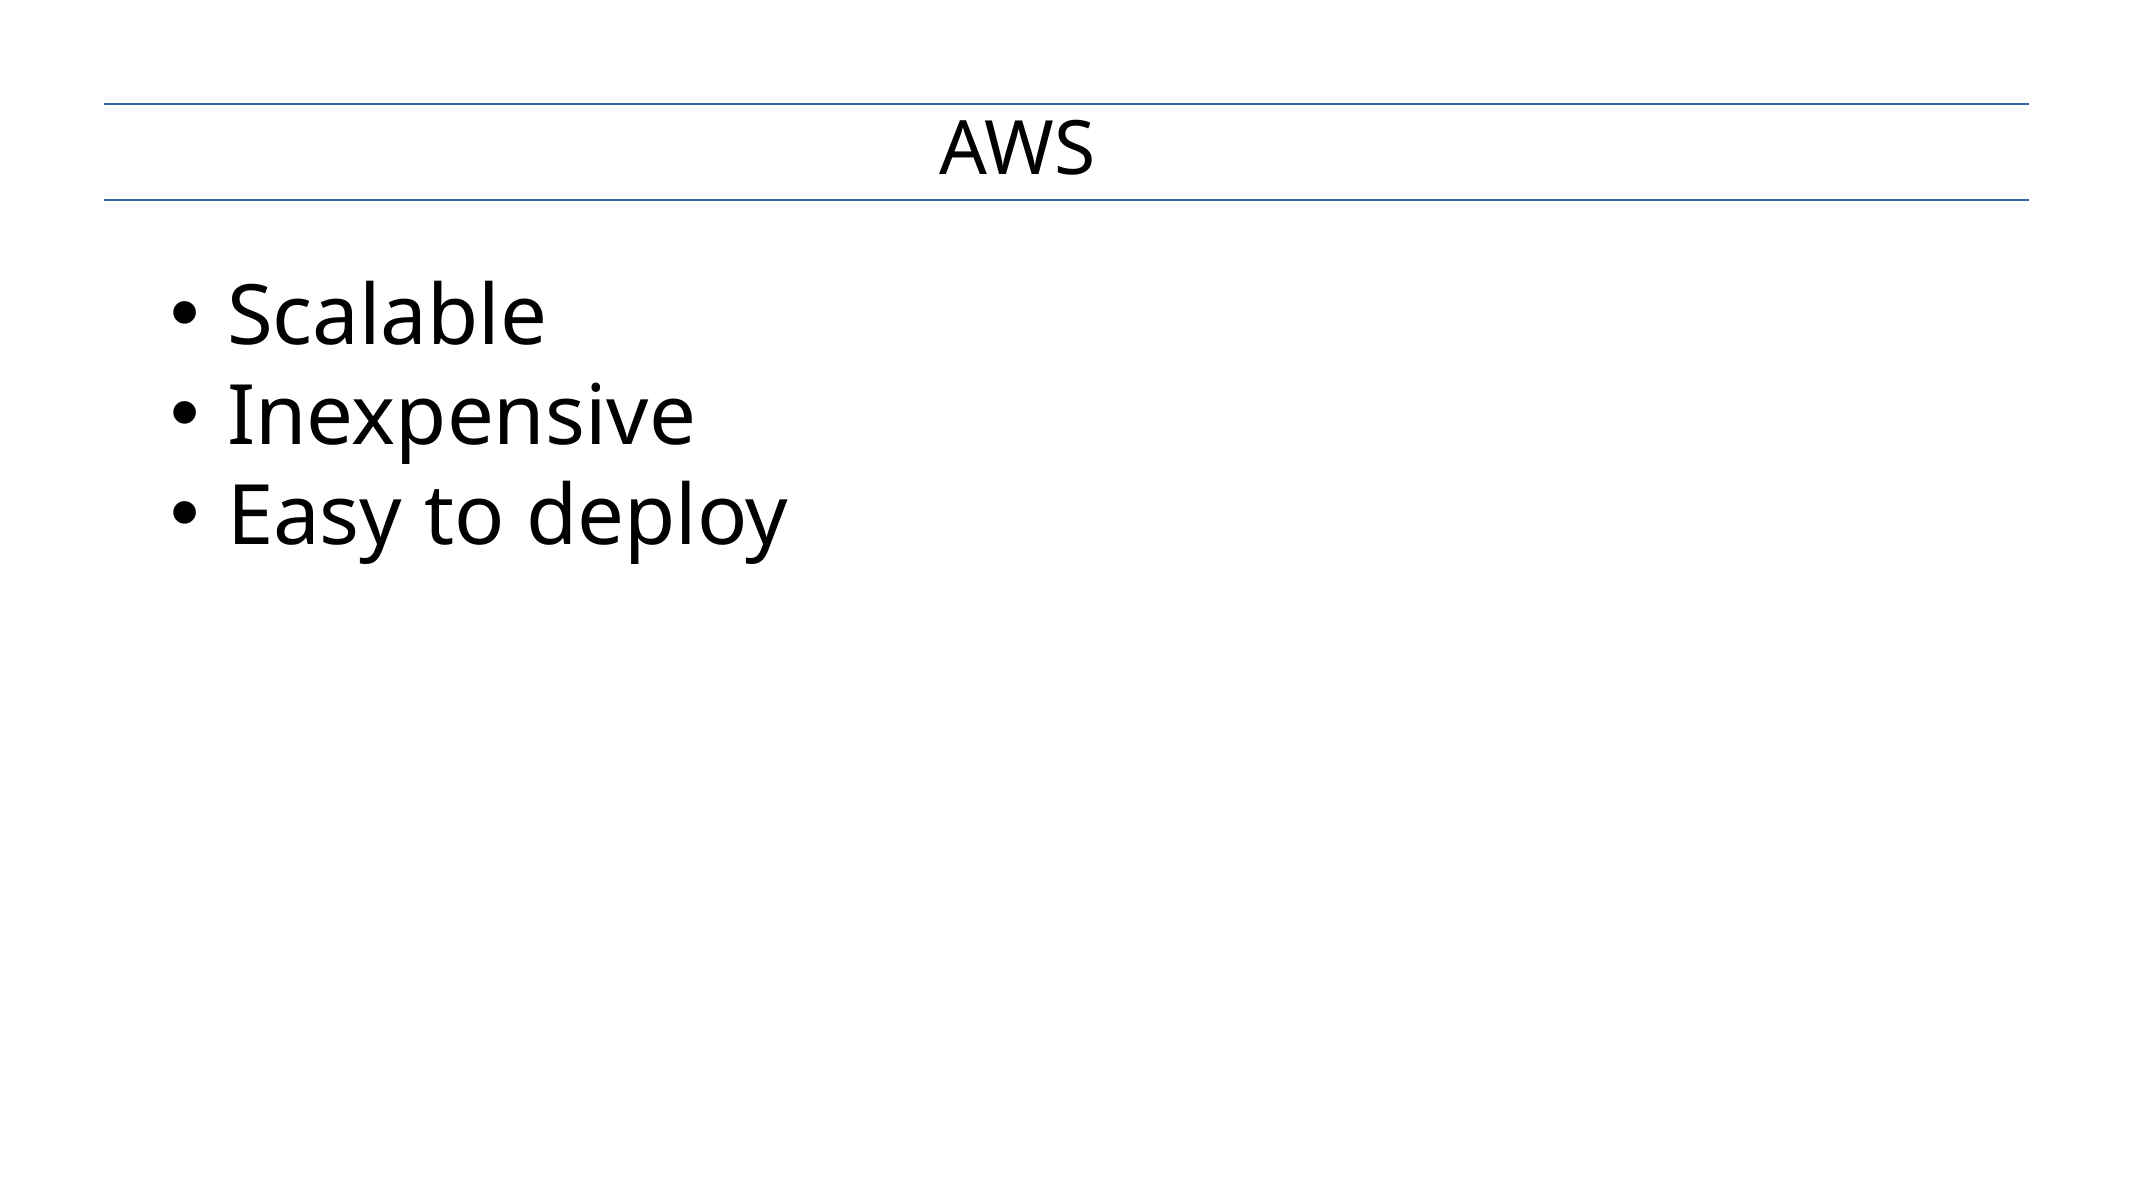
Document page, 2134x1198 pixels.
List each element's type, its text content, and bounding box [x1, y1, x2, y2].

text_box Scalable Inexpensive Easy to deploy [156, 254, 1223, 569]
text_box AWS [931, 91, 1245, 199]
